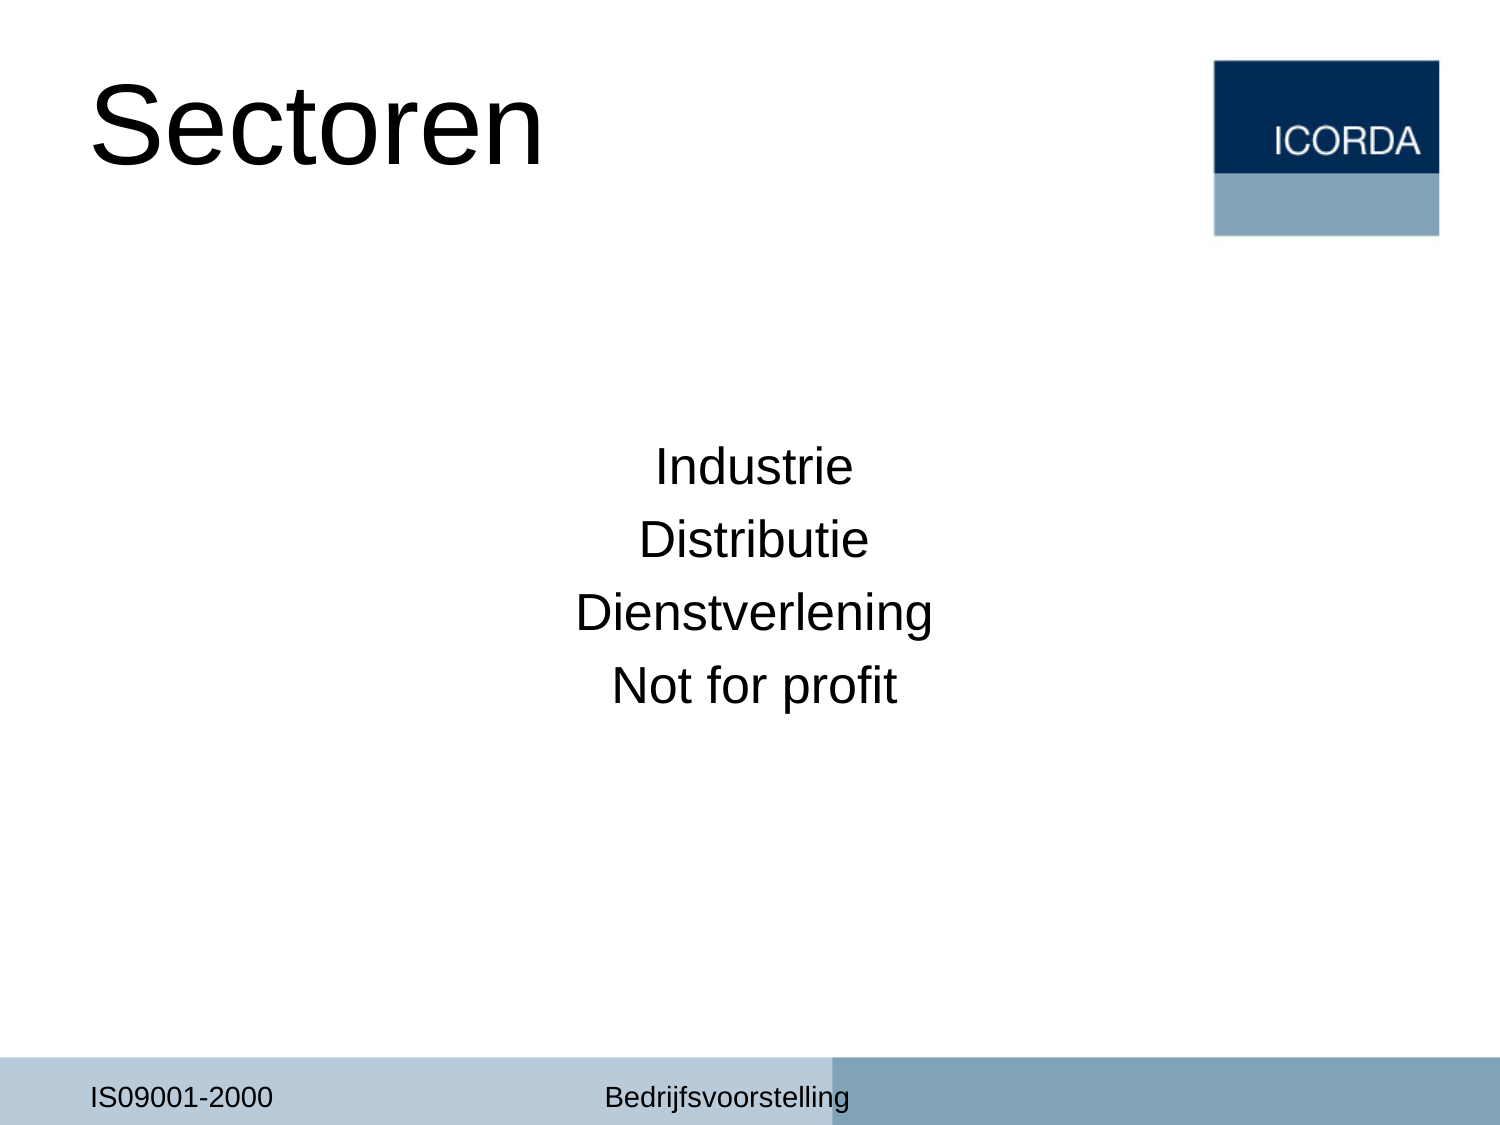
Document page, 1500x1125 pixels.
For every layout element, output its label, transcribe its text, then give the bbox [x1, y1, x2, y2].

slide_number IS09001-2000 [74, 1070, 426, 1114]
title Sectoren [73, 66, 1185, 171]
picture [0, 0, 1500, 1125]
list Industrie Distributie Dienstverlening Not for profit [73, 278, 1436, 977]
footer Bedrijfsvoorstelling [489, 1070, 966, 1114]
